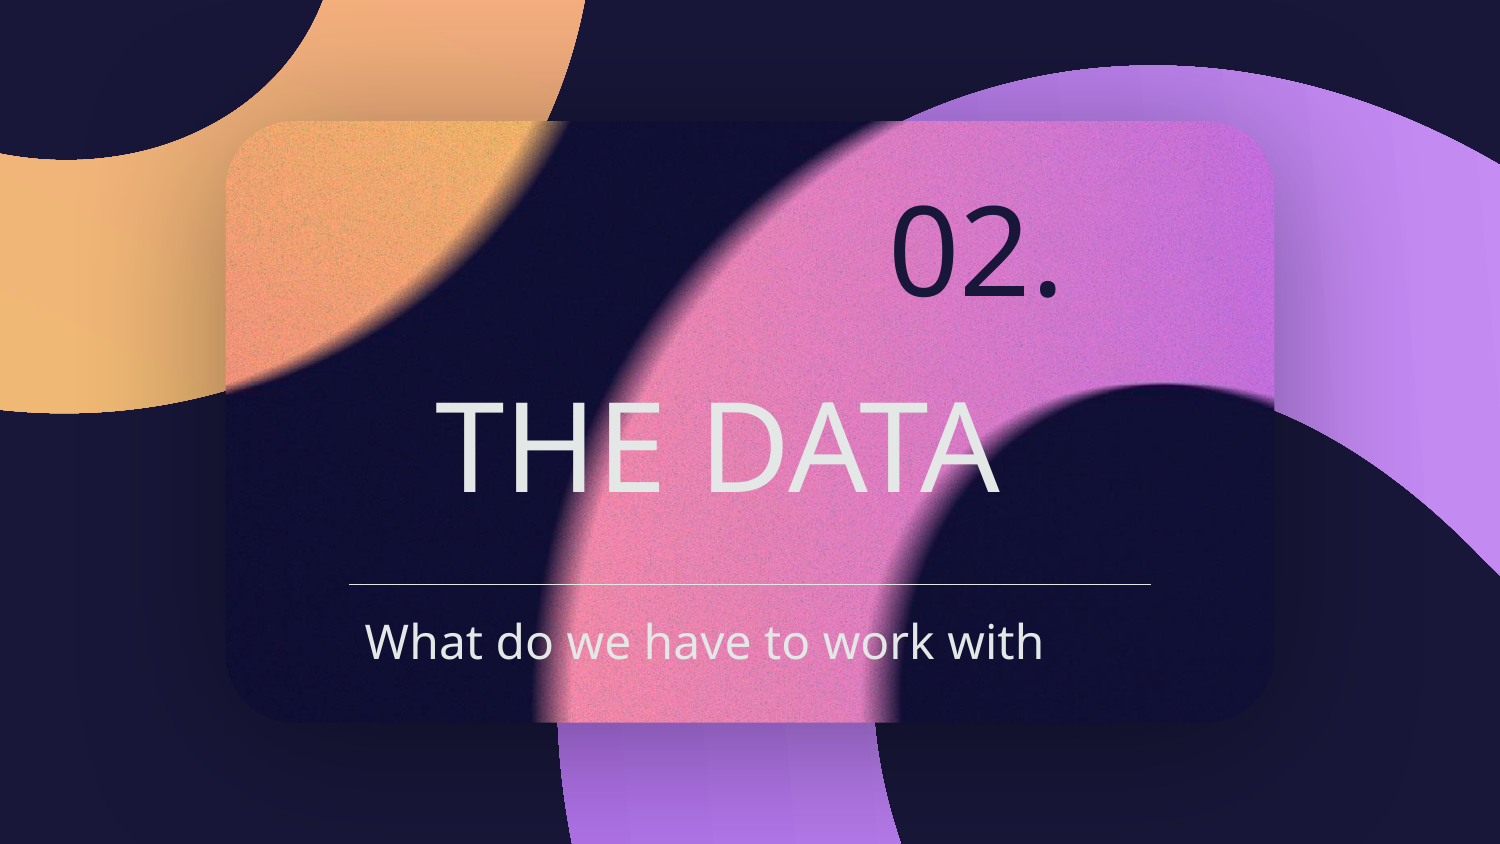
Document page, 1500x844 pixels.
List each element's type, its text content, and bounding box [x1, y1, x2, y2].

title THE DATA [420, 339, 1080, 573]
subtitle What do we have to work with [349, 596, 1151, 655]
picture [225, 121, 1275, 723]
title 02. [827, 177, 1080, 316]
